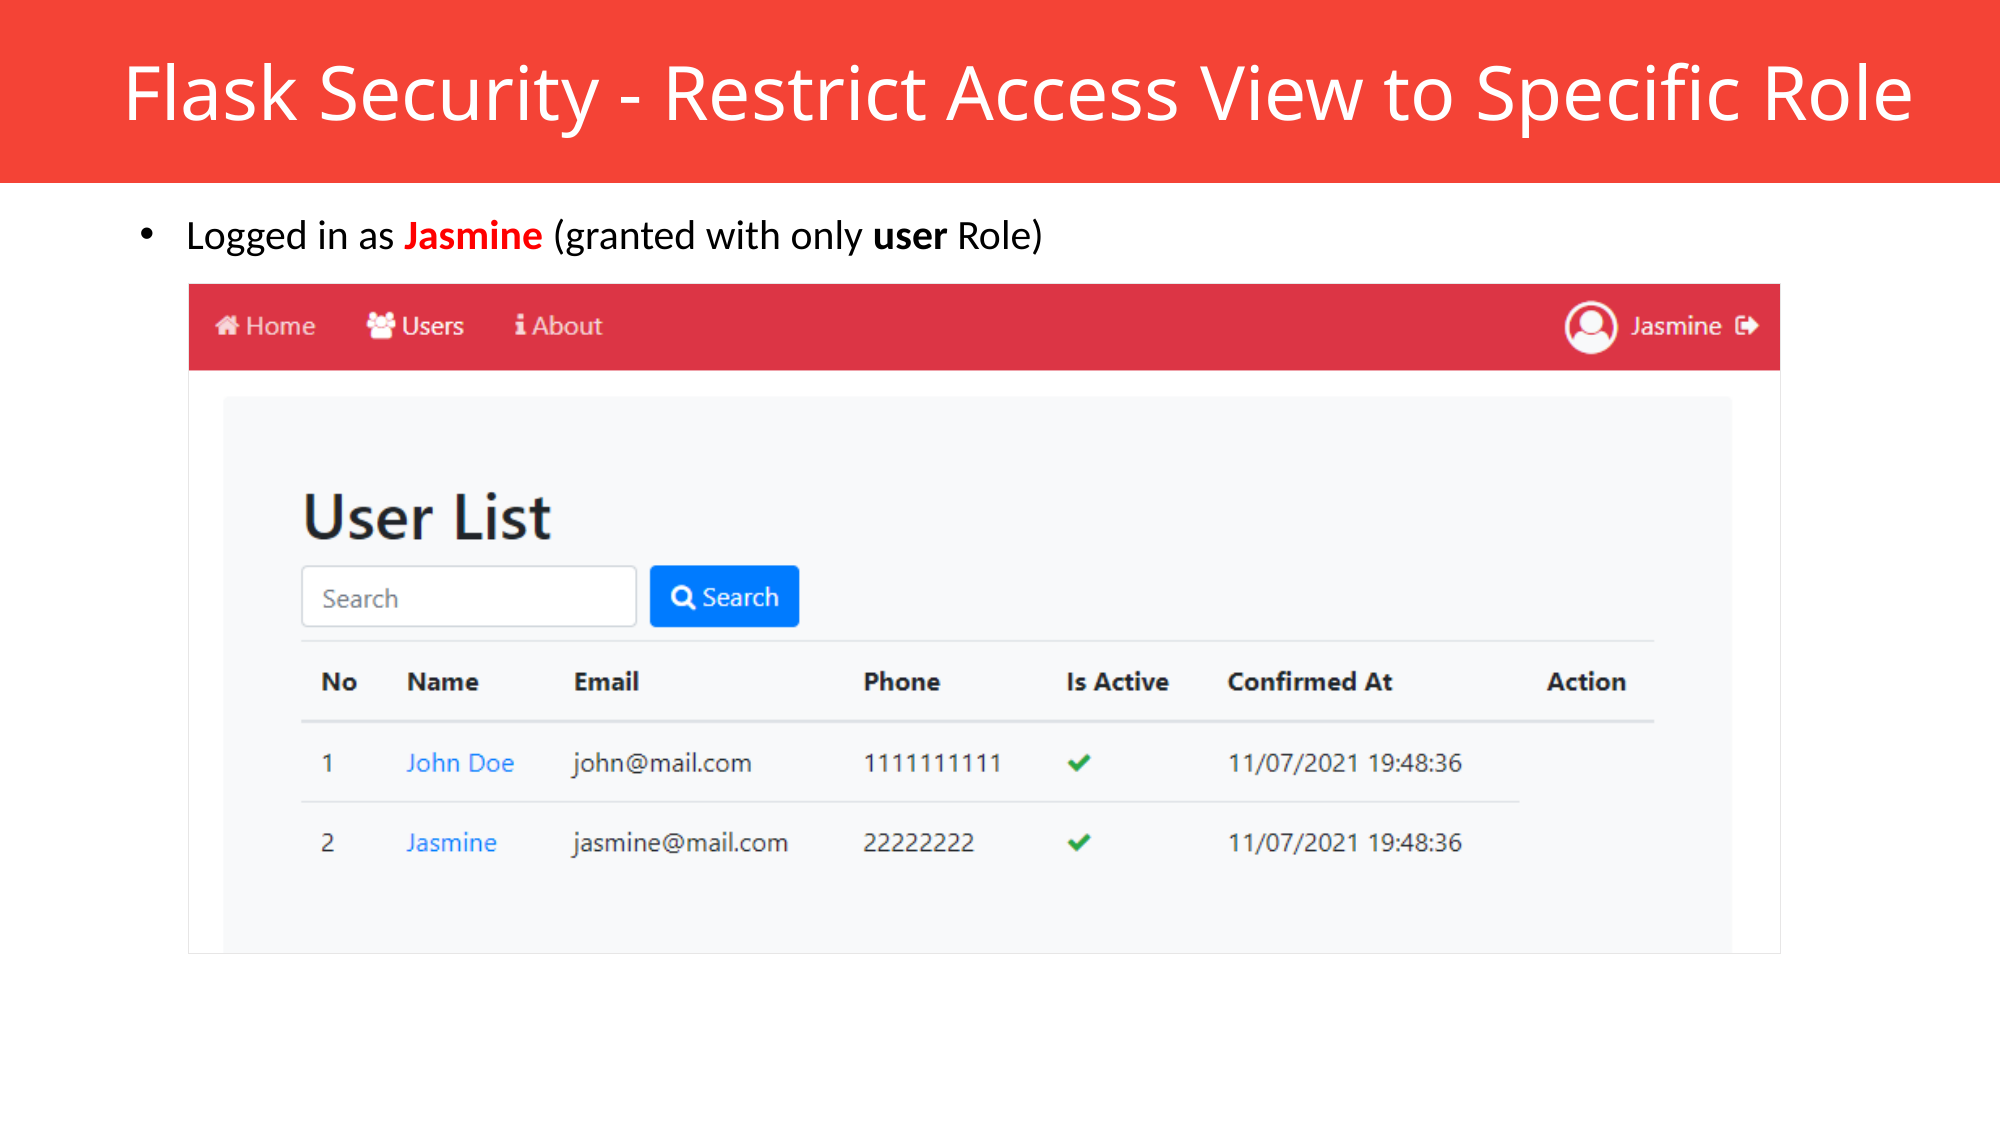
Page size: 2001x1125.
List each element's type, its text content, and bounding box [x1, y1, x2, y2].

text_box [0, 0, 2000, 184]
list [188, 283, 1781, 954]
text_box Logged in as Jasmine (granted with only user Role) [124, 200, 1845, 266]
text_box Flask Security - Restrict Access View to Specific Role [107, 37, 1932, 143]
